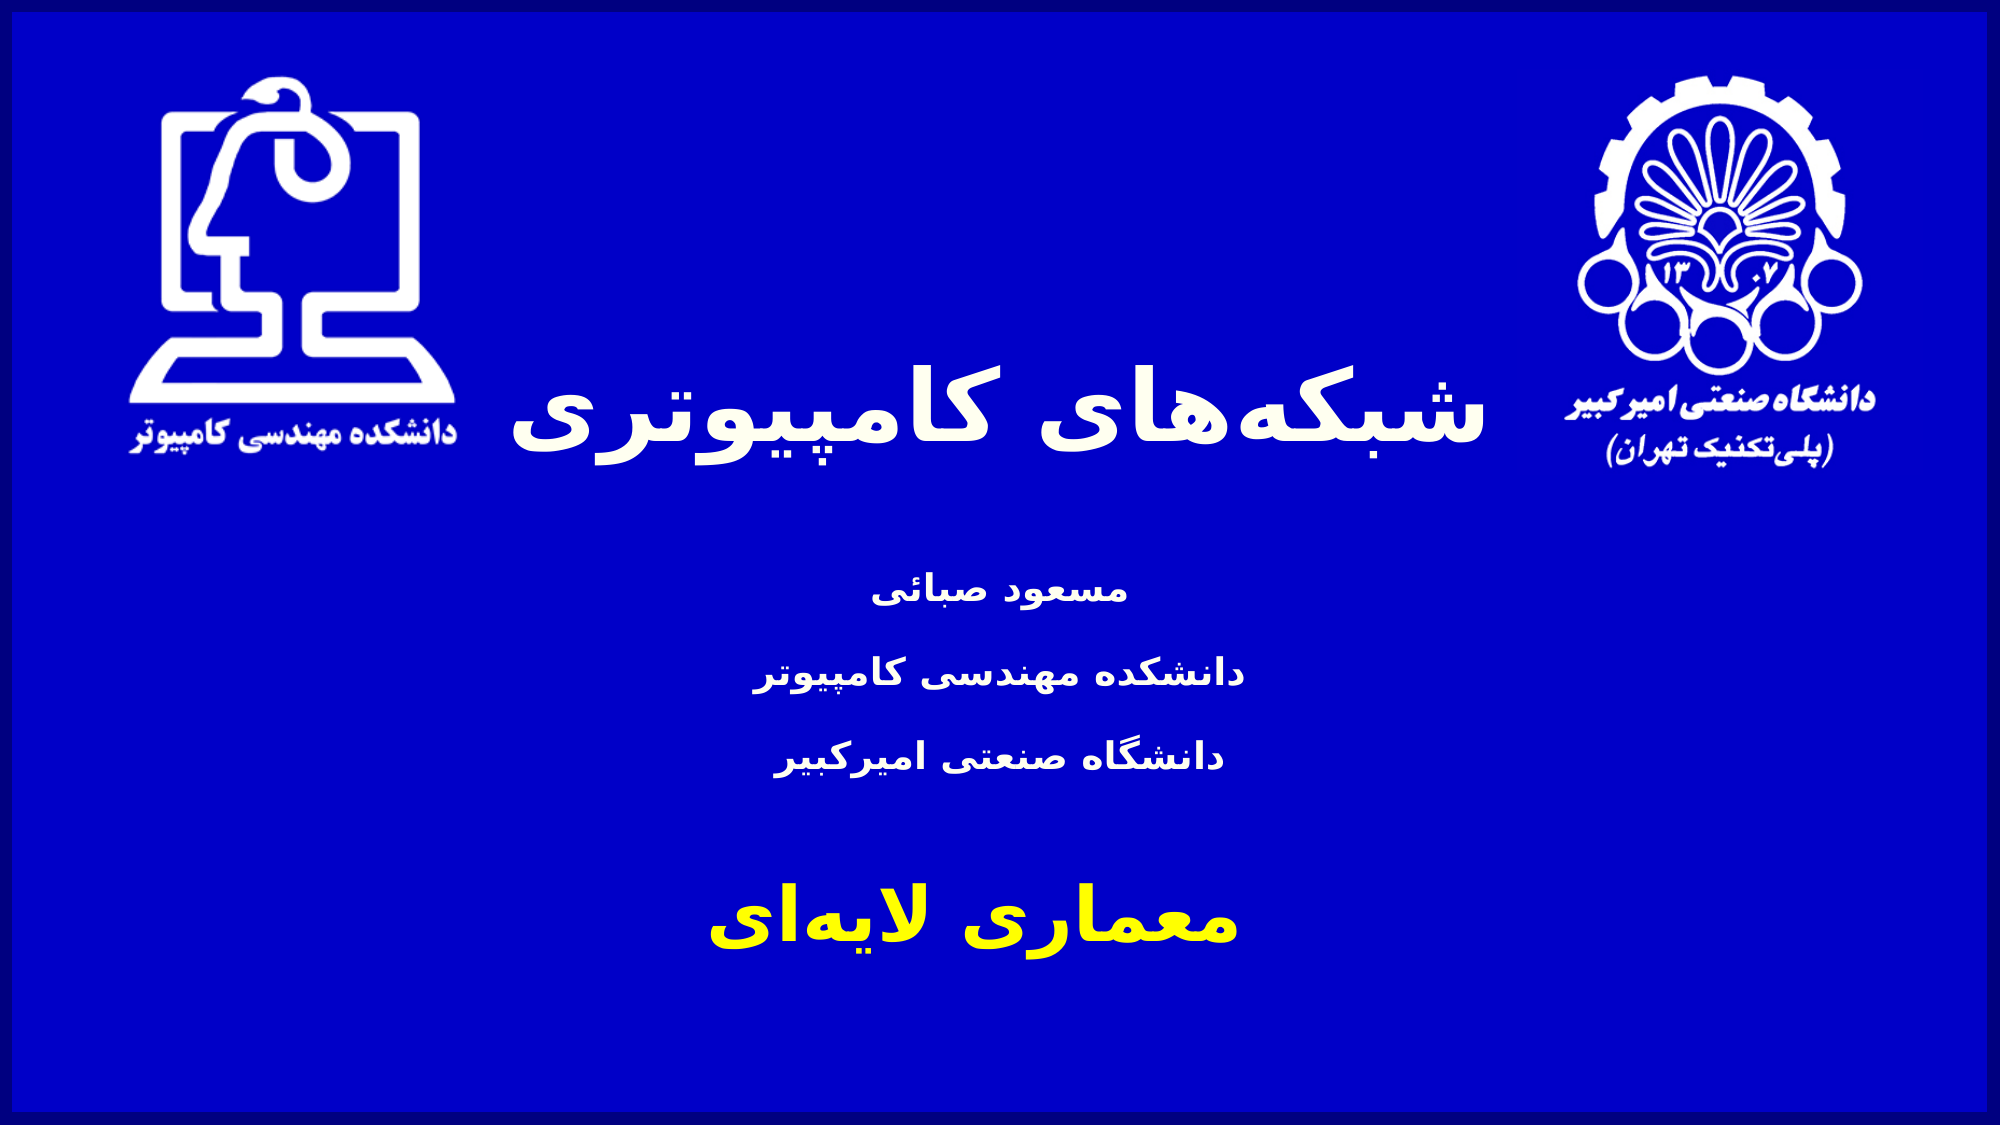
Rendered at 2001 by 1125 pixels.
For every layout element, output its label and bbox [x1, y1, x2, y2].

picture [90, 63, 496, 469]
text_box [0, 0, 2000, 1125]
picture [1517, 69, 1923, 475]
